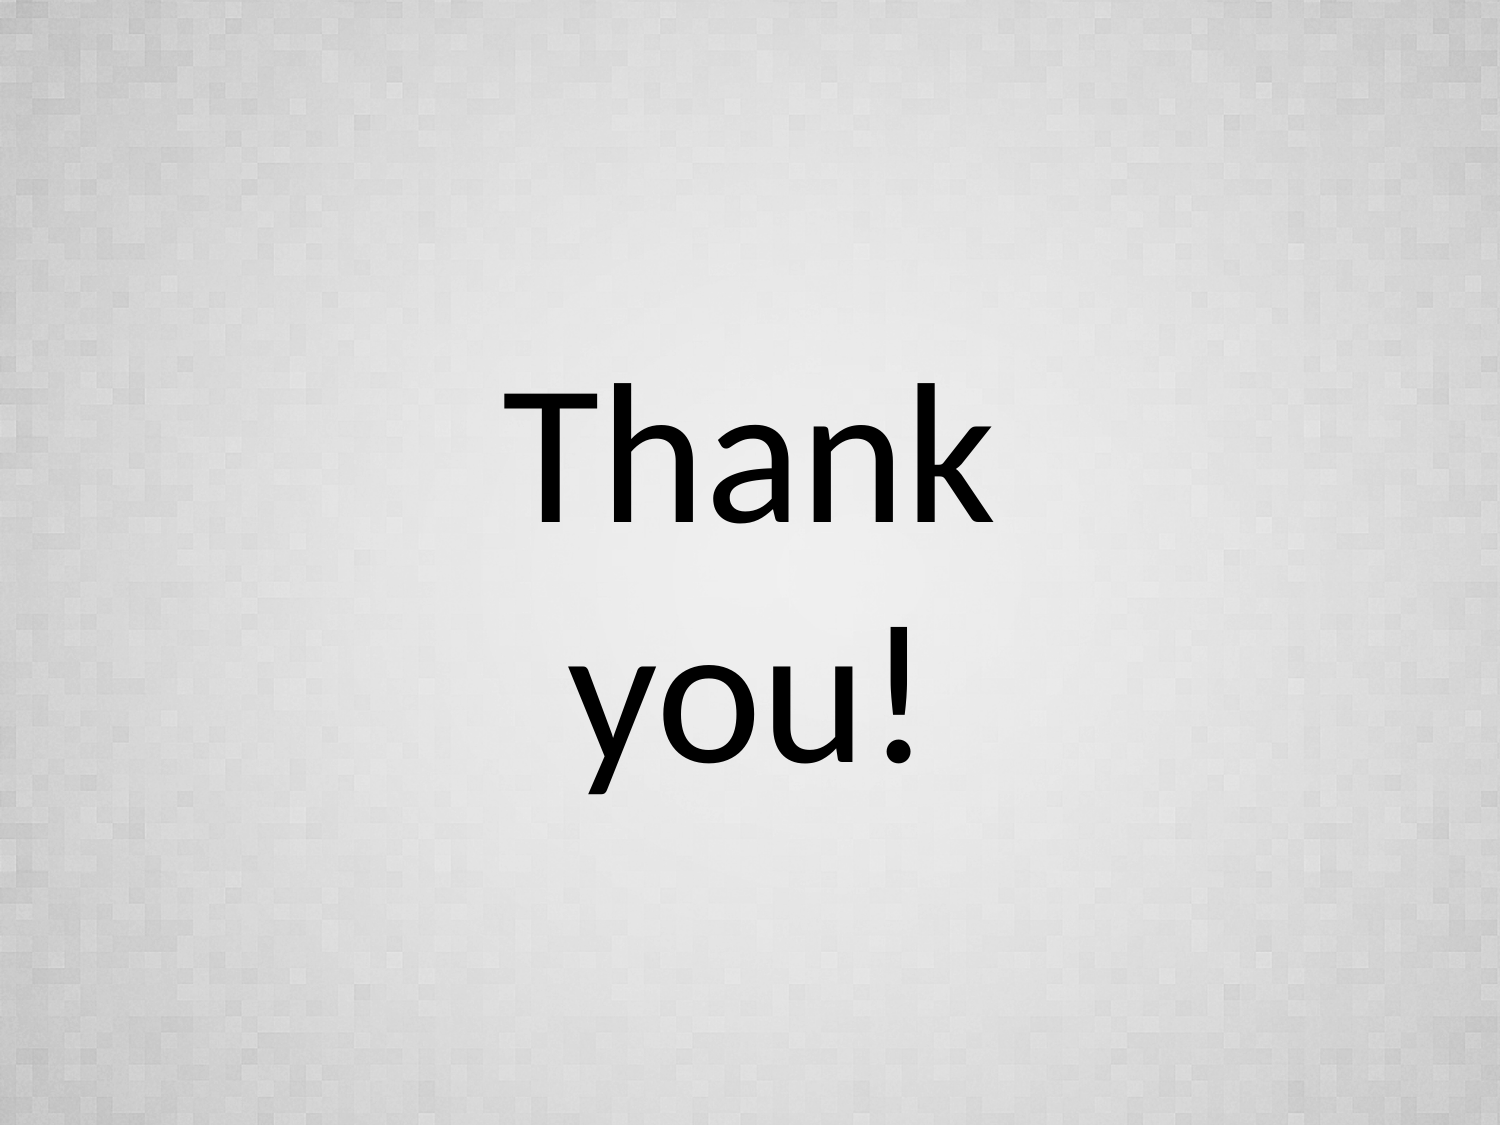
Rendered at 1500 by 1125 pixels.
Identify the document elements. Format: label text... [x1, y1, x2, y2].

title Thank you! [343, 346, 1157, 779]
picture [0, 0, 1500, 1125]
